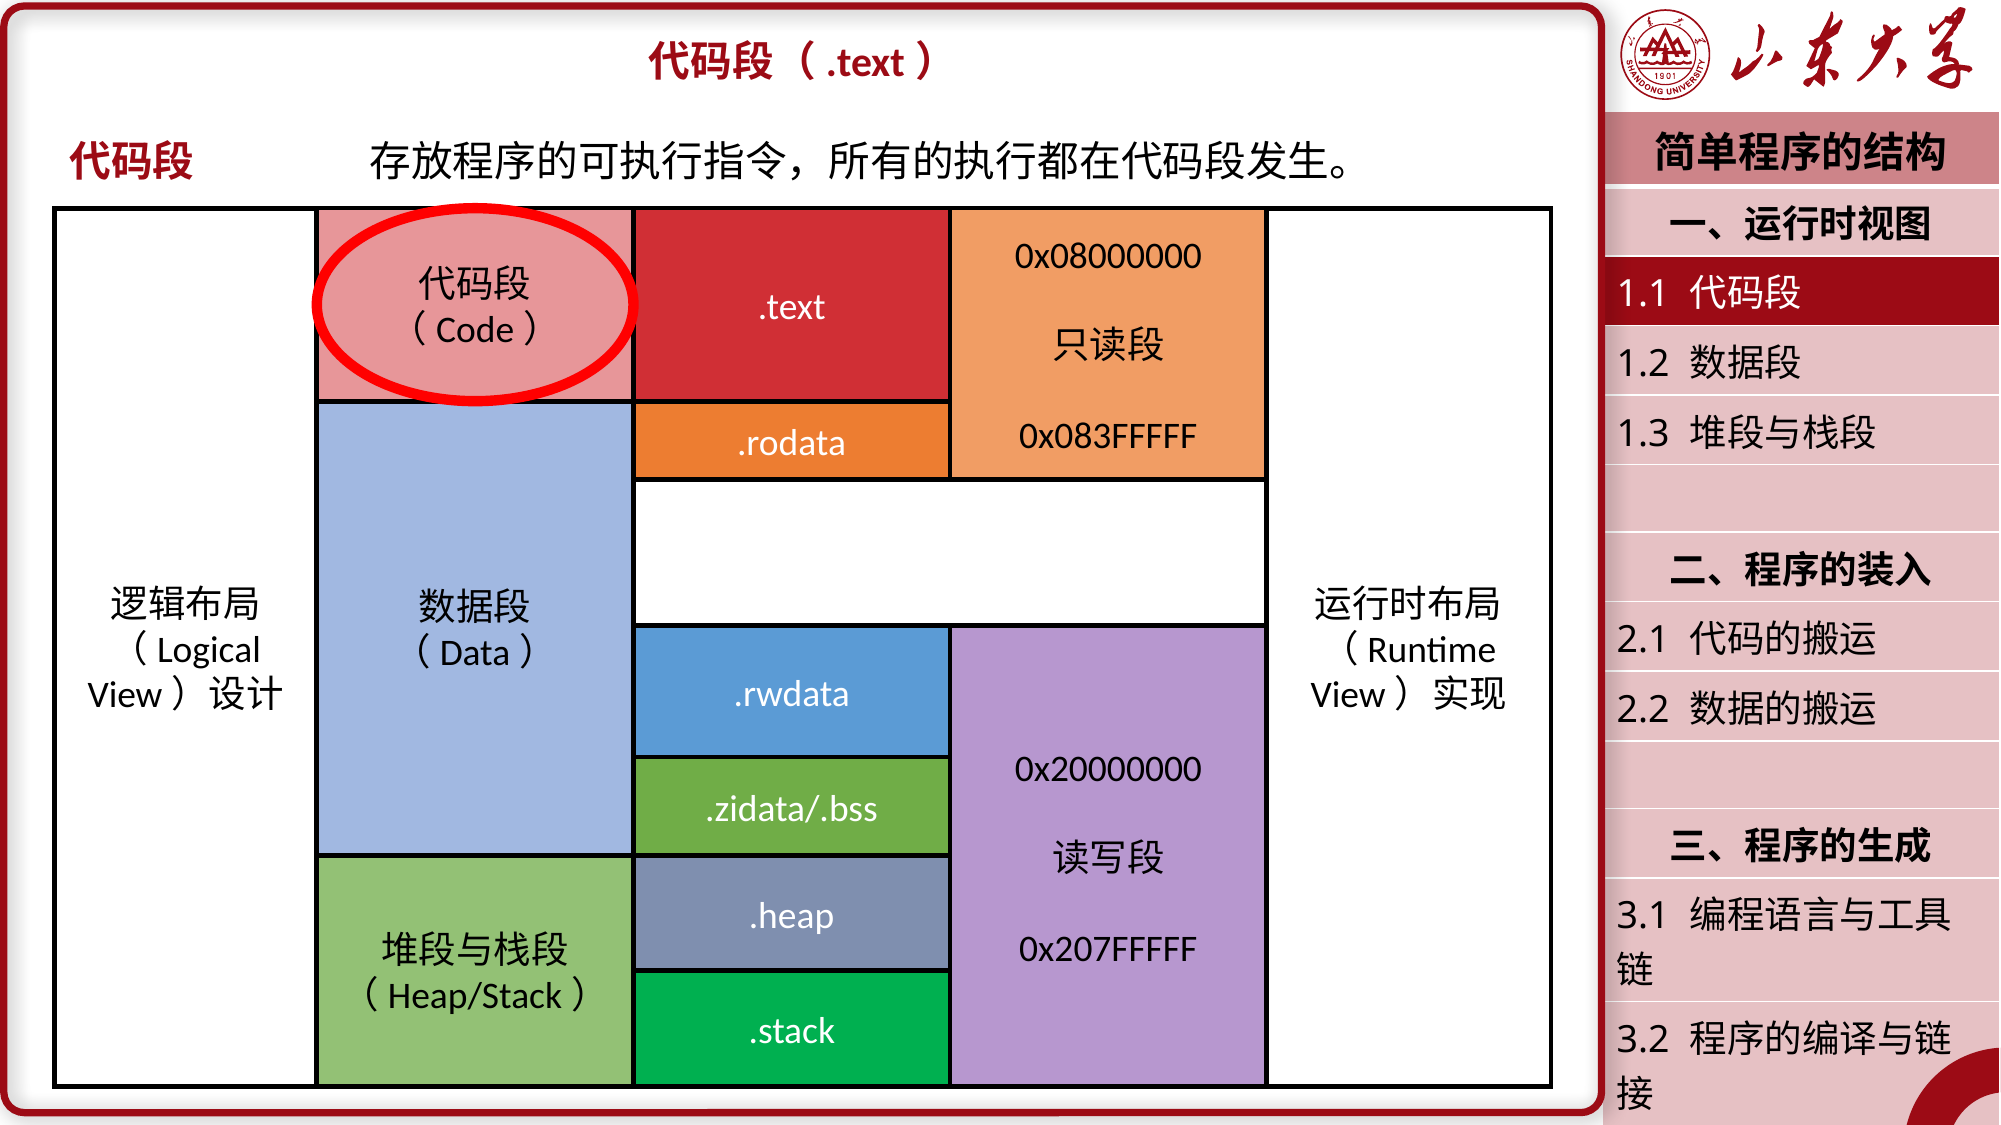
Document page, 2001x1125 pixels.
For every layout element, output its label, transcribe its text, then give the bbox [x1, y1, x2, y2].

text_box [1620, 5, 1977, 100]
text_box .text [634, 207, 949, 400]
table_cell 1.3 堆段与栈段 [1618, 396, 1999, 464]
table_cell 3.2 程序的编译与链接 [1603, 1002, 1999, 1125]
table_cell 3.3 过程调用与栈框 [1610, 189, 1614, 255]
table_cell 潘润宇 2023.03 [1610, 257, 1614, 325]
text_box 代码段 （Code） [497, 207, 634, 291]
table_cell 3.2 程序的编译与链接 [1610, 112, 1614, 184]
table_cell 二、程序的装入 [1619, 533, 1999, 601]
table_cell 1.3 堆段与栈段 [1610, 809, 1614, 877]
table_cell 2.1 代码的搬运 [1619, 602, 1999, 670]
text_box 0x20000000 读写段 0x207FFFFF [949, 625, 1266, 1087]
table_cell 1.1 代码段 [1618, 257, 1999, 325]
table_cell 二、程序的装入 [1603, 1002, 1614, 1116]
text_box .rwdata [634, 625, 949, 756]
table_cell [1610, 879, 1614, 1001]
table_cell [1603, 1002, 1607, 1105]
text_box 逻辑布局（Logical View）设计 [54, 207, 318, 1088]
table_cell 一、运行时视图 [1610, 602, 1614, 670]
text_box 运行时布局（Runtime View）实现 [1266, 207, 1552, 1088]
text_box .stack [634, 970, 949, 1087]
text_box 代码段（.text） 代码段 存放程序的可执行指令，所有的执行都在代码段发生。 [54, 27, 1551, 193]
text_box .rodata [634, 400, 949, 481]
text_box 代码段 （Code） [516, 319, 634, 400]
table_header 简单程序的结构 [1610, 533, 1614, 601]
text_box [1610, 465, 1614, 531]
text_box [2, 4, 1603, 1114]
text_box .zidata/.bss [634, 756, 949, 854]
text_box .heap [634, 854, 949, 970]
table_cell 3.1 编程语言与工具链 [1619, 879, 1999, 1001]
table_cell 1.2 数据段 [1610, 742, 1614, 808]
text_box [1610, 326, 1614, 394]
table_cell [1618, 465, 1999, 531]
table_cell 三、程序的生成 [1619, 809, 1999, 877]
table_cell 一、运行时视图 [1618, 189, 1999, 255]
text_box 0x08000000 只读段 0x083FFFFF [949, 207, 1266, 481]
text_box 堆段与栈段 （Heap/Stack） [318, 854, 634, 1087]
text_box 数据段 （Data） [318, 400, 634, 854]
table_cell 1.2 数据段 [1618, 326, 1999, 394]
table_cell 1.1 代码段 [1610, 672, 1614, 740]
text_box 代码段 （Code） [318, 207, 454, 285]
table_cell 2.2 数据的搬运 [1619, 672, 1999, 740]
text_box 代码段 （Code） [318, 325, 434, 400]
table_cell [1619, 742, 1999, 808]
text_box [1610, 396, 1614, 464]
table_header 简单程序的结构 [1618, 112, 1999, 184]
text_box [315, 207, 635, 403]
